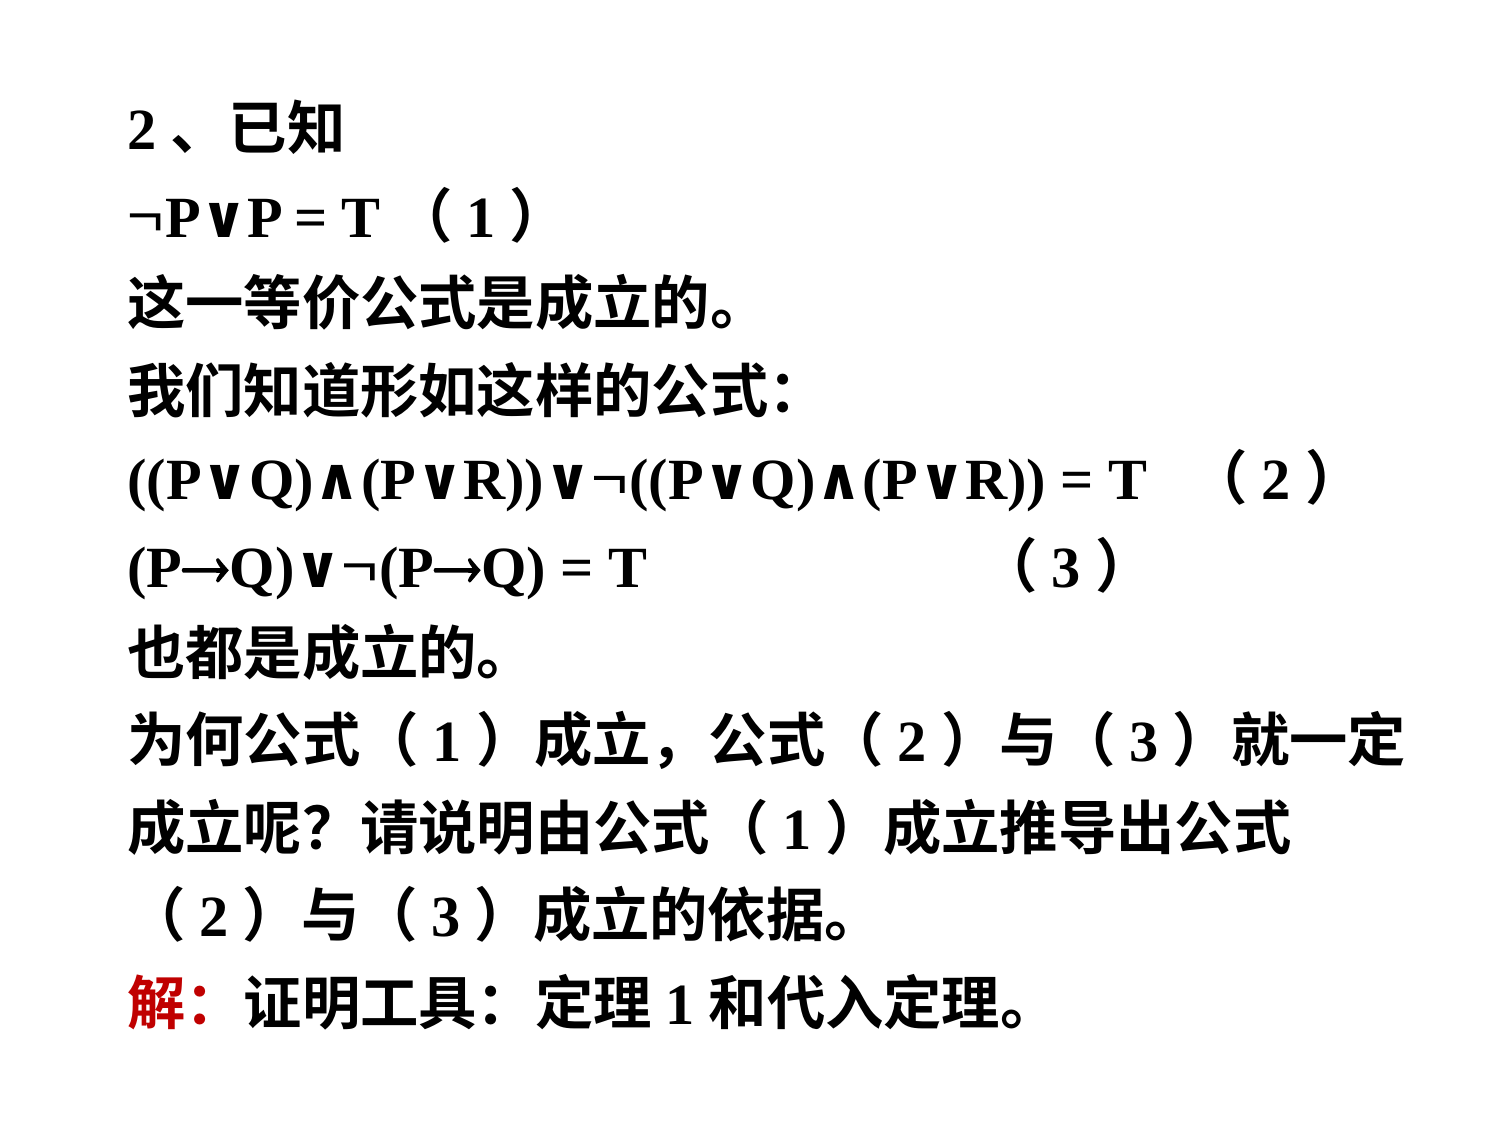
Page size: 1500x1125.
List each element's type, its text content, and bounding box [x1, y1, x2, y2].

list 2、已知 P∨P = T（1） 这一等价公式是成立的。 我们知道形如这样的公式： ((P∨Q)∧(P∨R))∨((P∨Q)∧(P∨R)) = T （2） (PQ)∨(PQ) = T （3） 也都是成立的。 为何公式（1）成立，公式（2）与（3）就一定成立呢？请说明由公式（1）成立推导出公式（2）与（3）成立的依据。 解：证明工具：定理1和代入定理。 [112, 66, 1424, 1035]
